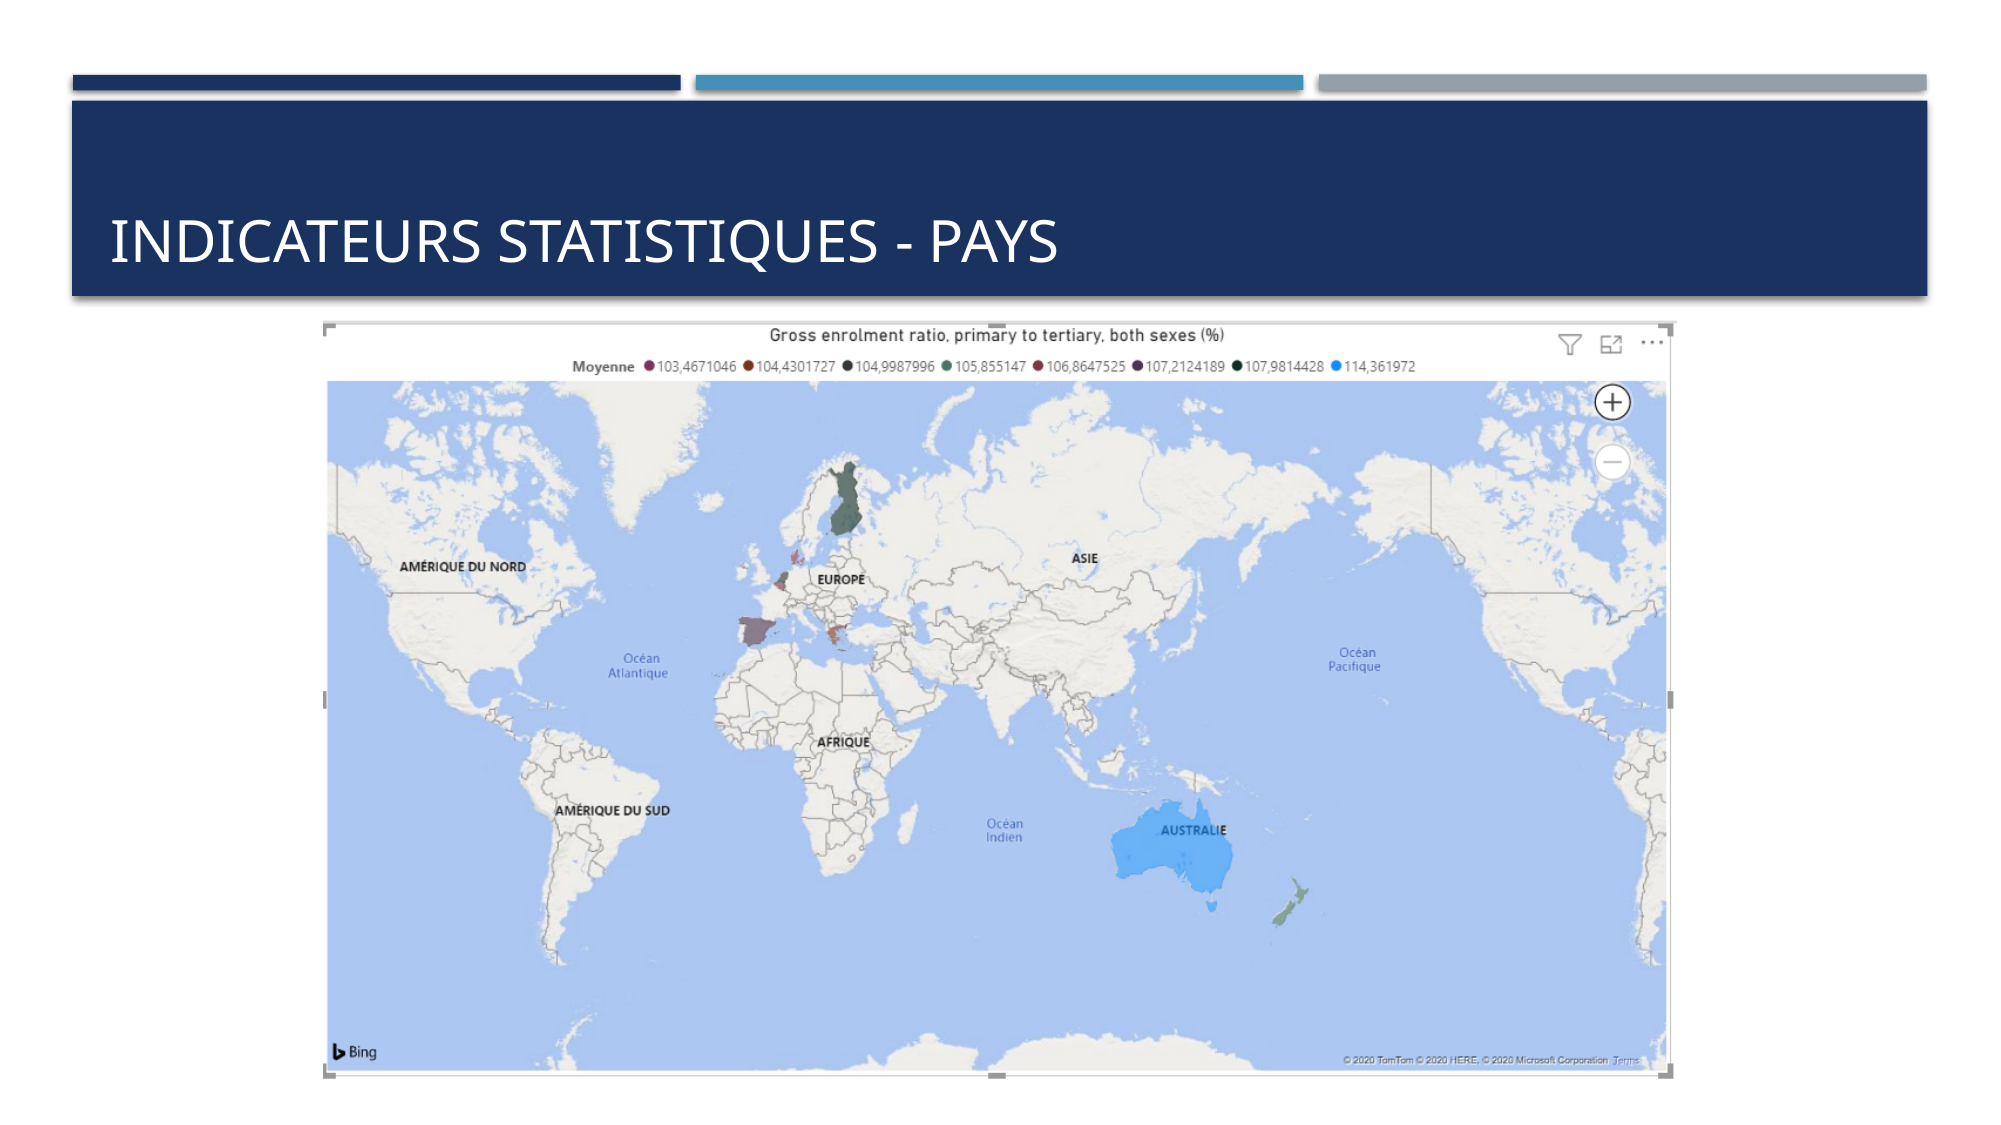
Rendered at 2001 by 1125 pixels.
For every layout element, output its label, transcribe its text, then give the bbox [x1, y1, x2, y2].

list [322, 320, 1678, 1081]
title Indicateurs statistiques - Pays [95, 115, 1905, 282]
